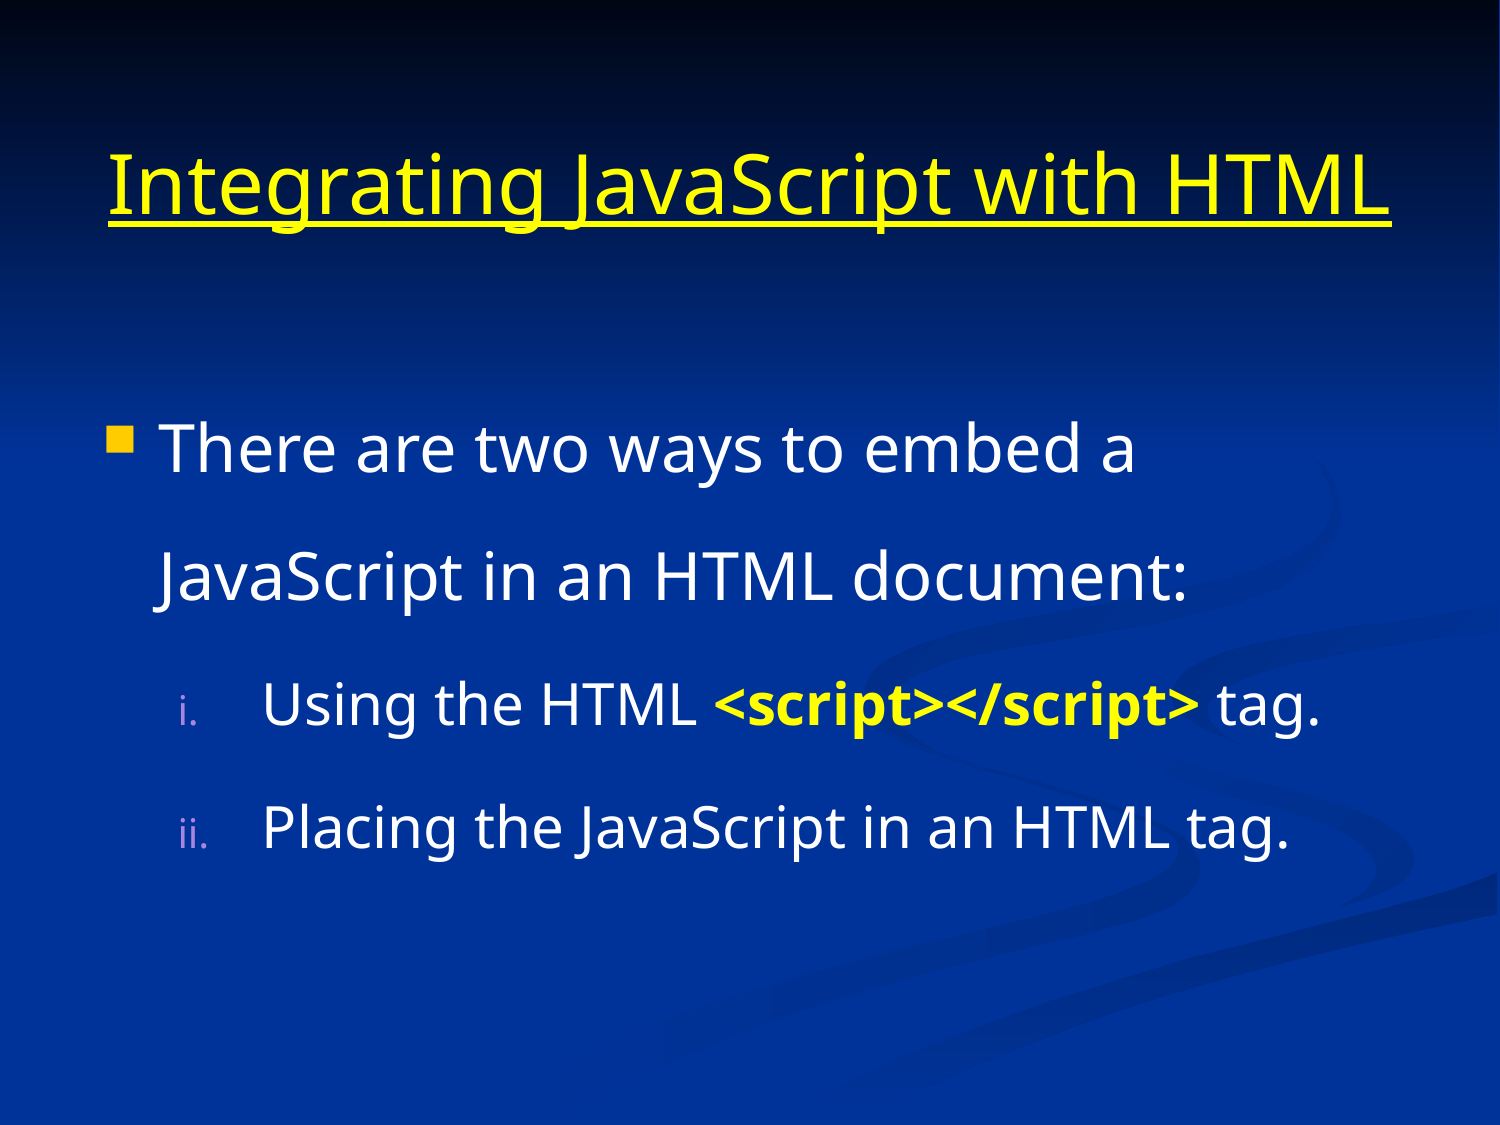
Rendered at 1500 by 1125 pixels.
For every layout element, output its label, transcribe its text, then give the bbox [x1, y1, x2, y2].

title Integrating JavaScript with HTML [74, 87, 1426, 276]
list There are two ways to embed a JavaScript in an HTML document: Using the HTML <script></script> tag. Placing the JavaScript in an HTML tag. [87, 349, 1438, 963]
